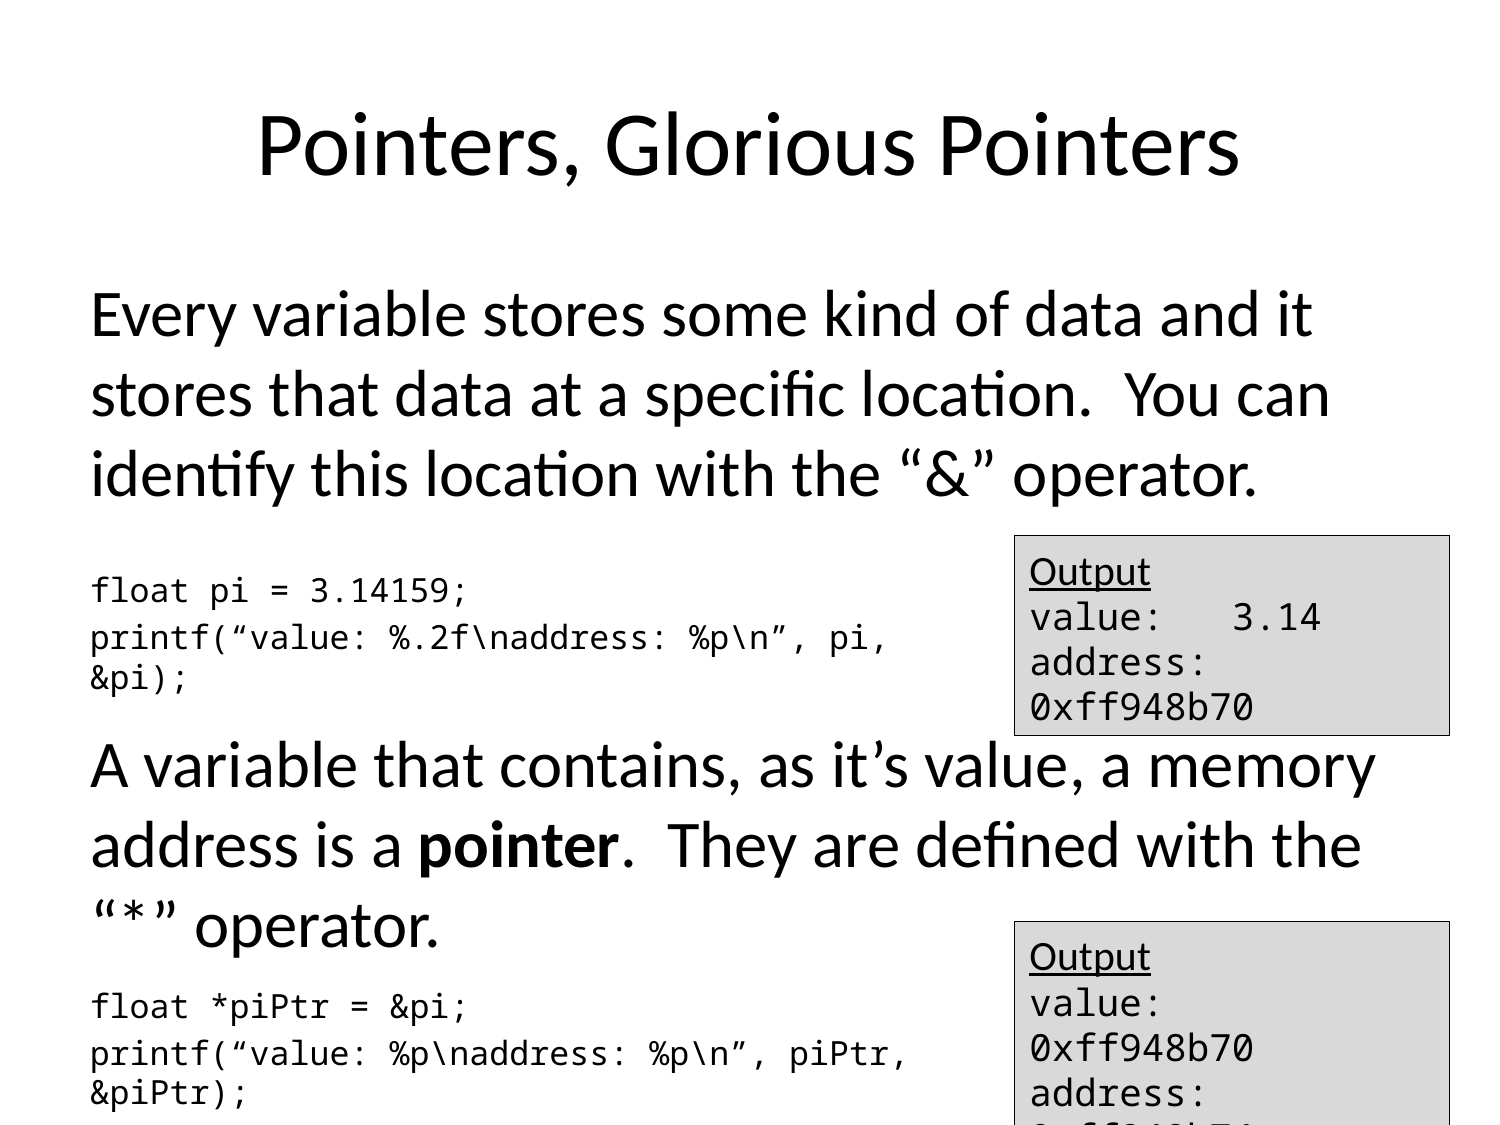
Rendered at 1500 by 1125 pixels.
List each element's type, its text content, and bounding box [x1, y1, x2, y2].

text_box Output value: 3.14 address: 0xff948b70 [1014, 535, 1450, 736]
text_box float *piPtr = &pi; printf(“value: %p\naddress: %p\n”, piPtr, &piPtr); [75, 977, 1014, 1083]
title Pointers, Glorious Pointers [75, 45, 1425, 233]
text_box float pi = 3.14159; printf(“value: %.2f\naddress: %p\n”, pi, &pi); [74, 561, 987, 667]
text_box A variable that contains, as it’s value, a memory address is a pointer. They are defined with the “*” operator. [74, 713, 1425, 969]
text_box Output value: 0xff948b70 address: 0xff948b74 [1014, 921, 1450, 1125]
list Every variable stores some kind of data and it stores that data at a specific location. You can identify this location with the “&” operator. [75, 262, 1425, 520]
